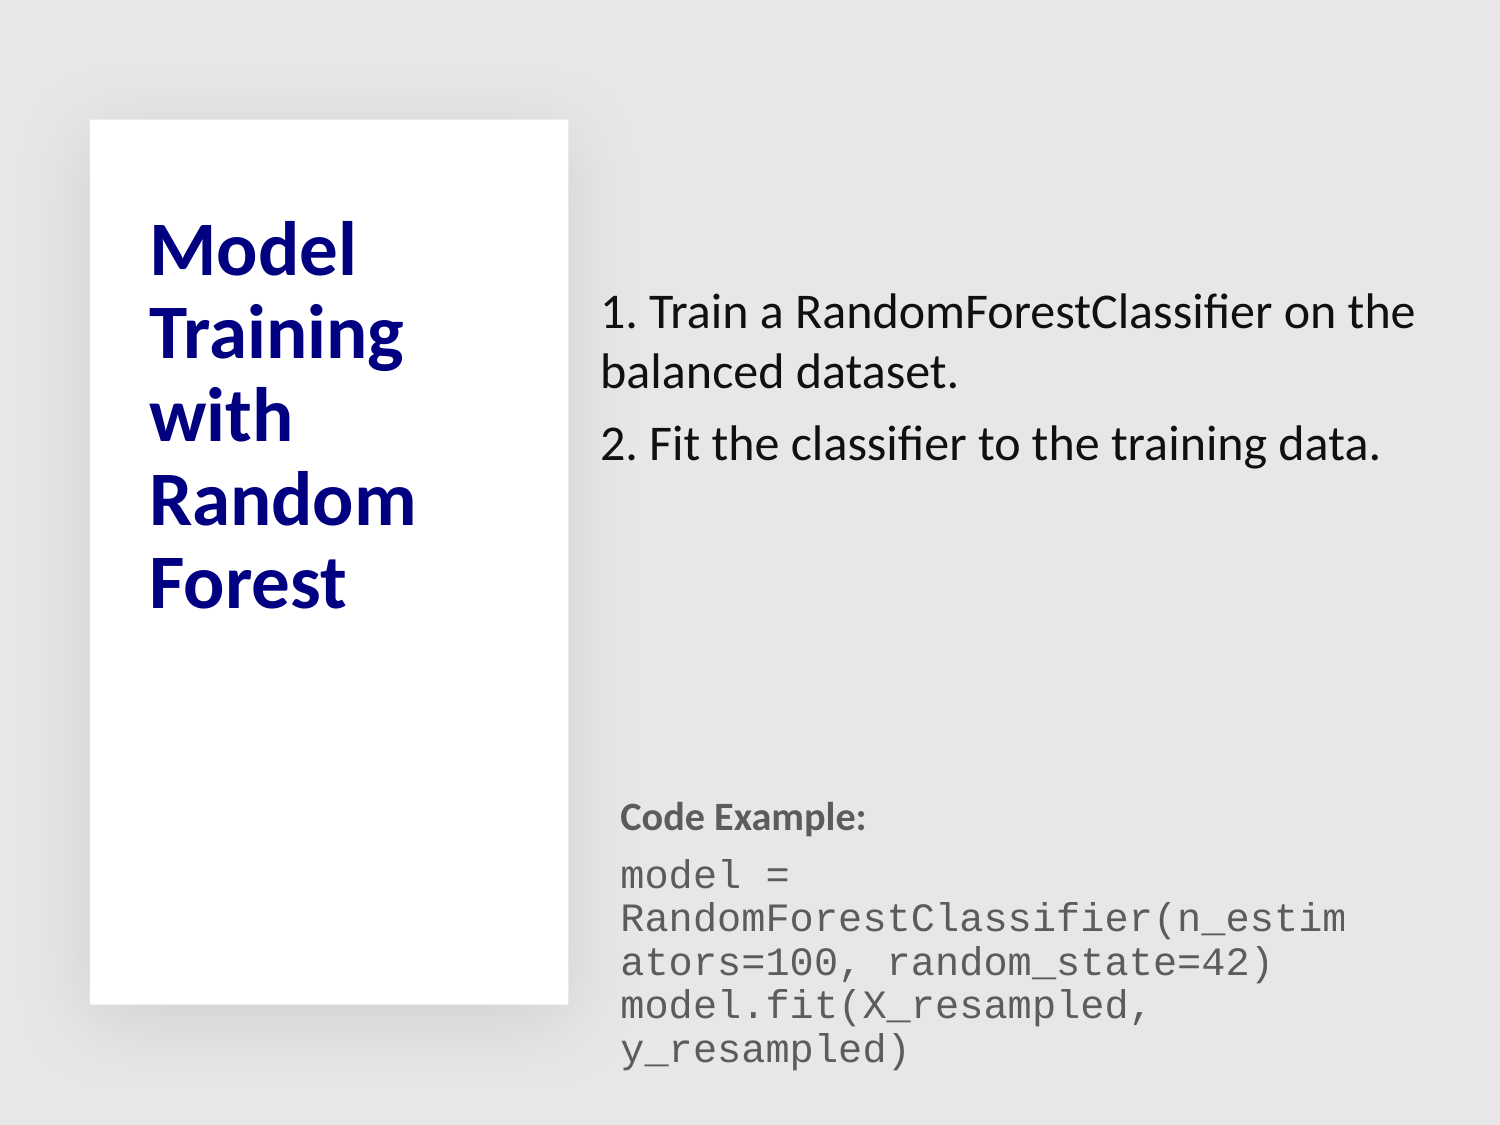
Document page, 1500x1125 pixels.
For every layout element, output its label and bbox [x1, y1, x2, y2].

text_box [0, 0, 1500, 1125]
